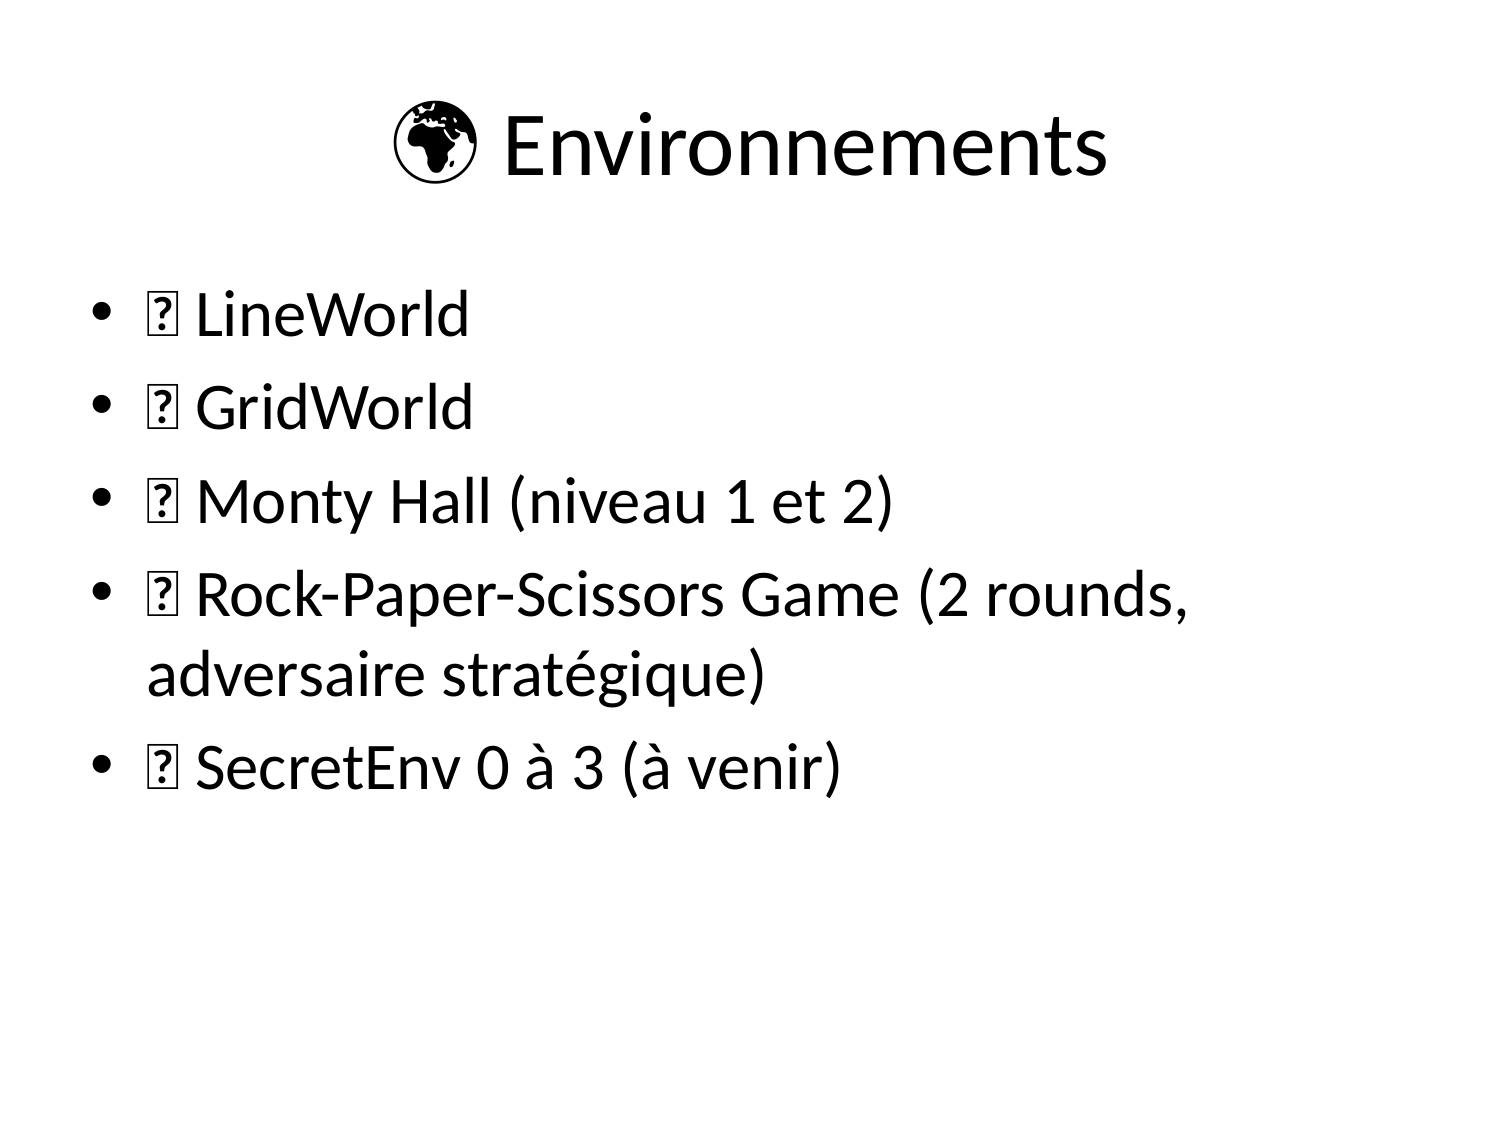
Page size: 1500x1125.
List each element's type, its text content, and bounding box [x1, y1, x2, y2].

list 📌 LineWorld 📌 GridWorld 📌 Monty Hall (niveau 1 et 2) 📌 Rock-Paper-Scissors Game (2 rounds, adversaire stratégique) 📌 SecretEnv 0 à 3 (à venir) [75, 262, 1425, 1005]
title 🌍 Environnements [75, 45, 1425, 233]
